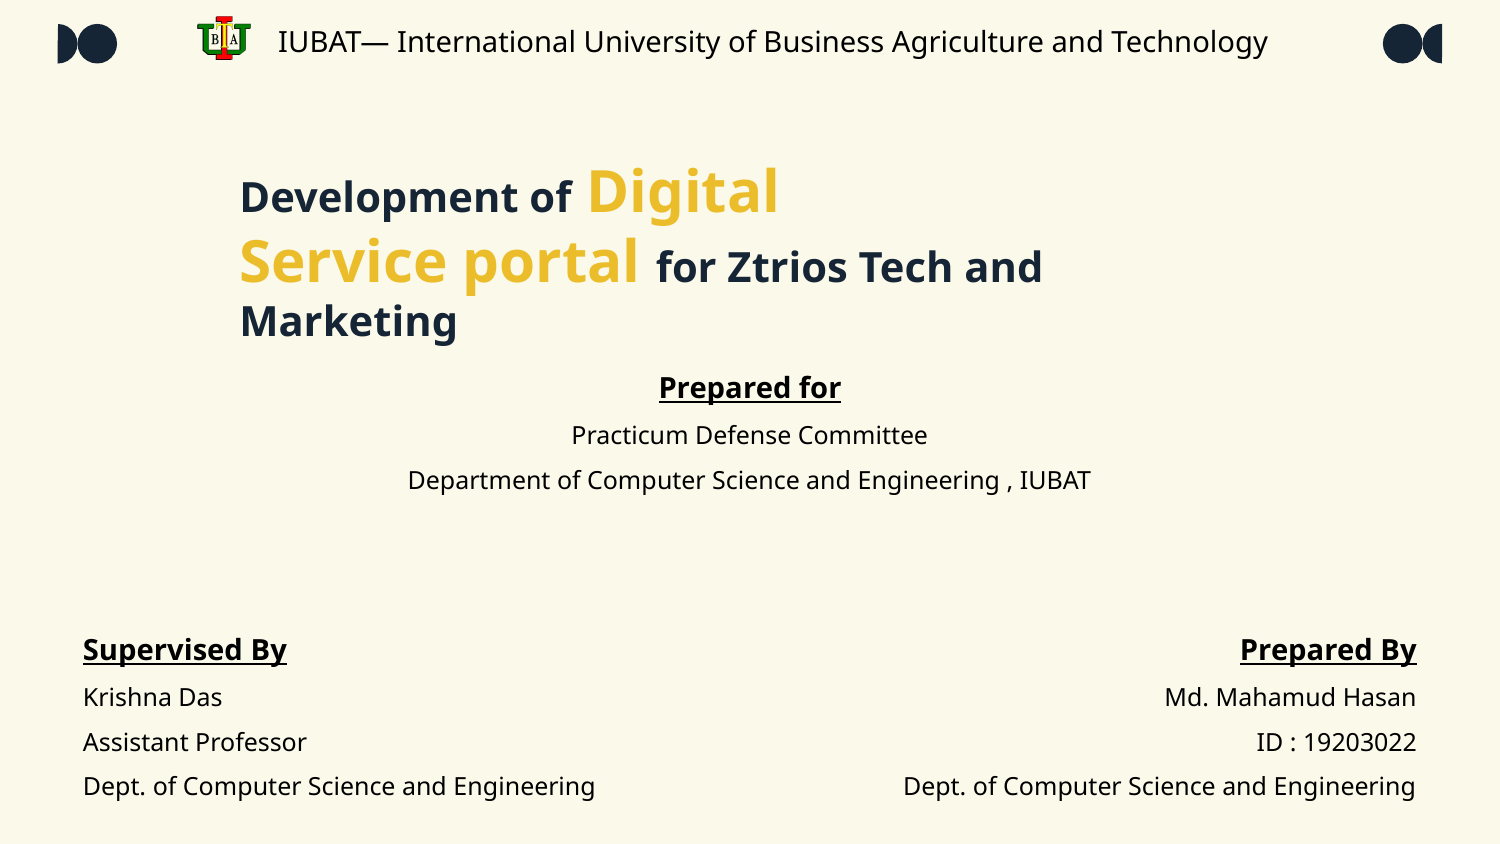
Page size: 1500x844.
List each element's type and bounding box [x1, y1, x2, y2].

text_box [196, 16, 1303, 67]
text_box [63, 146, 1436, 806]
